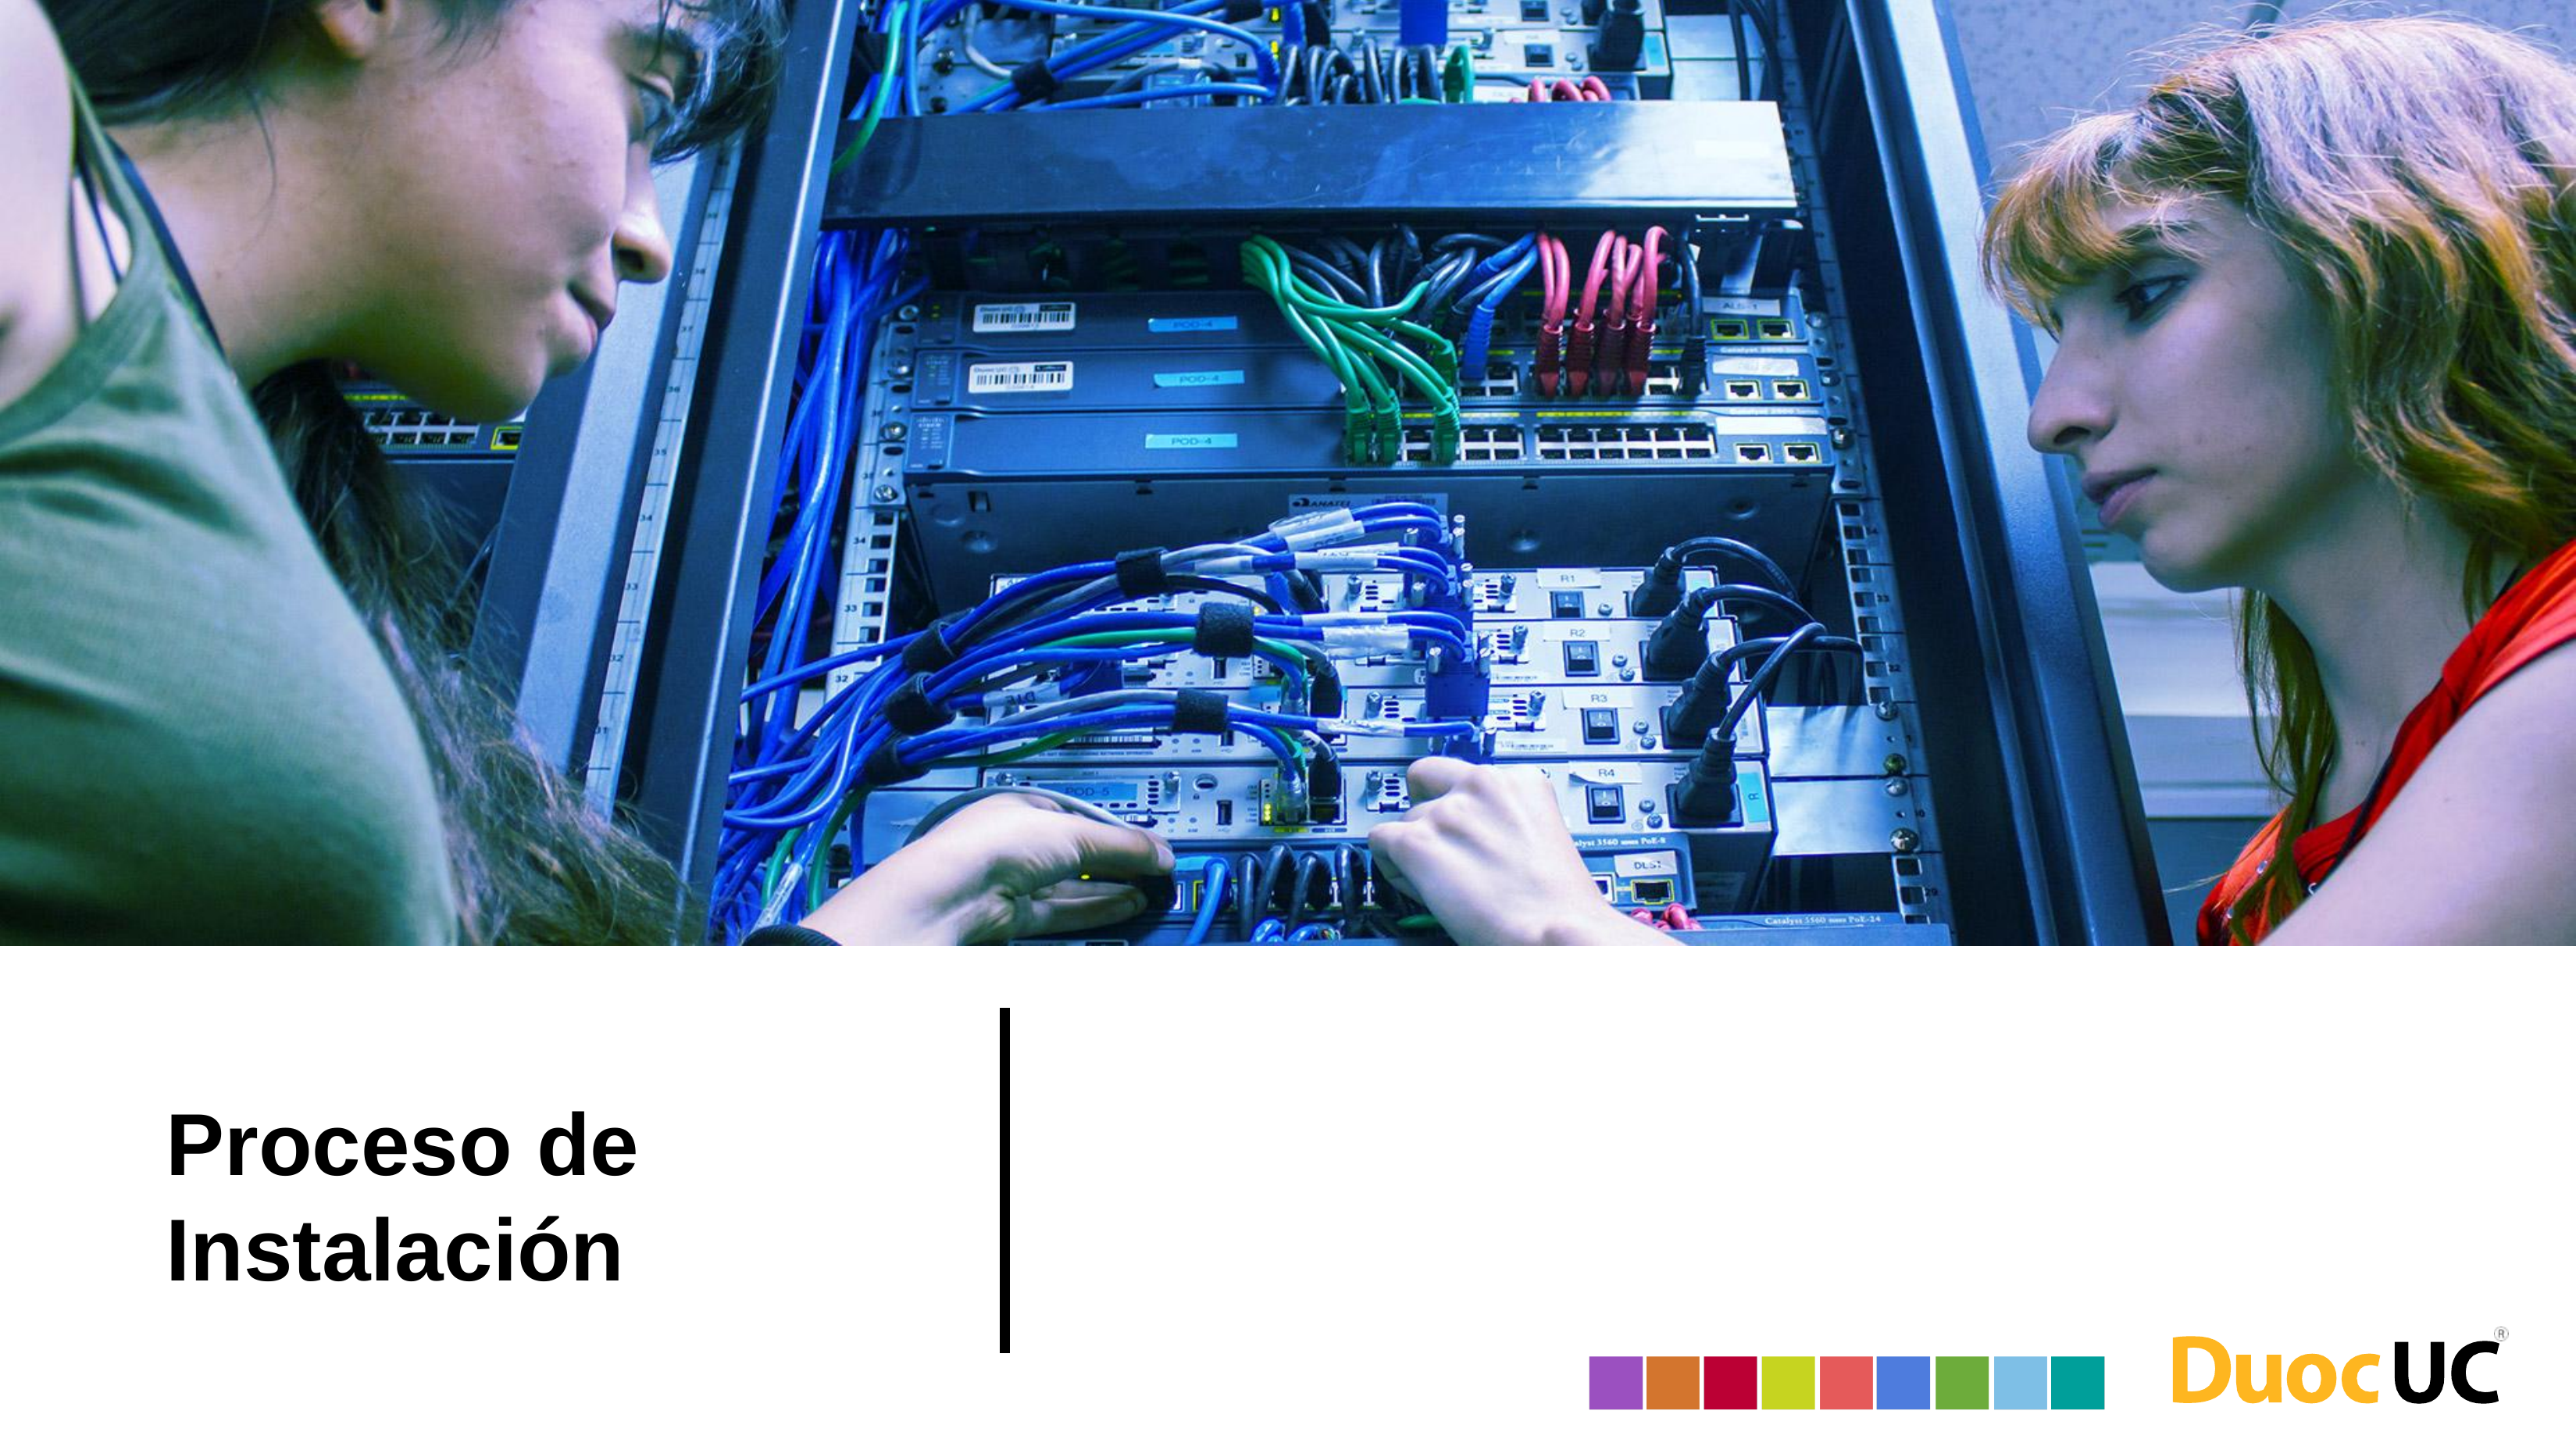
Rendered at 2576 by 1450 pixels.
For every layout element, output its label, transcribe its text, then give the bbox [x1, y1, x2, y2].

picture [2494, 1327, 2509, 1341]
picture [1579, 1327, 2121, 1434]
picture [0, 0, 2576, 946]
title Proceso de Instalación [166, 1088, 941, 1330]
